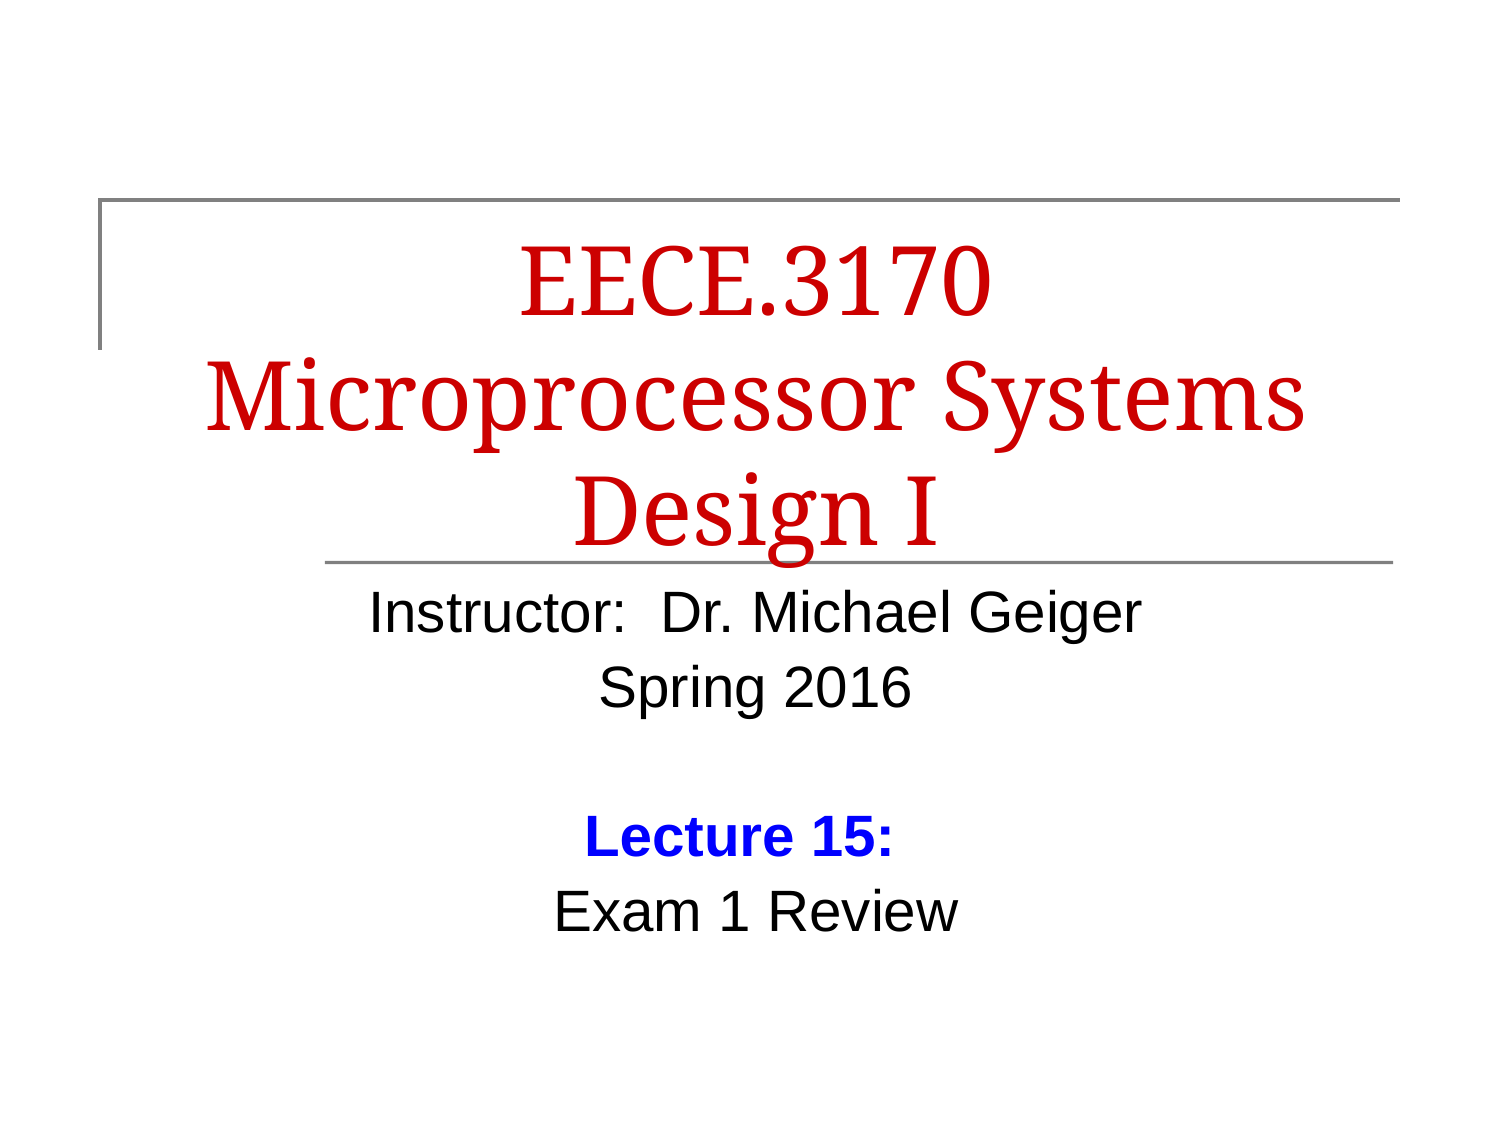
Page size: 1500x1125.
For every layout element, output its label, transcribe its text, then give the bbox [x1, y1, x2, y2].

title EECE.3170 Microprocessor Systems Design I [112, 212, 1401, 563]
subtitle Instructor: Dr. Michael Geiger Spring 2016 Lecture 15: Exam 1 Review [112, 575, 1400, 1075]
